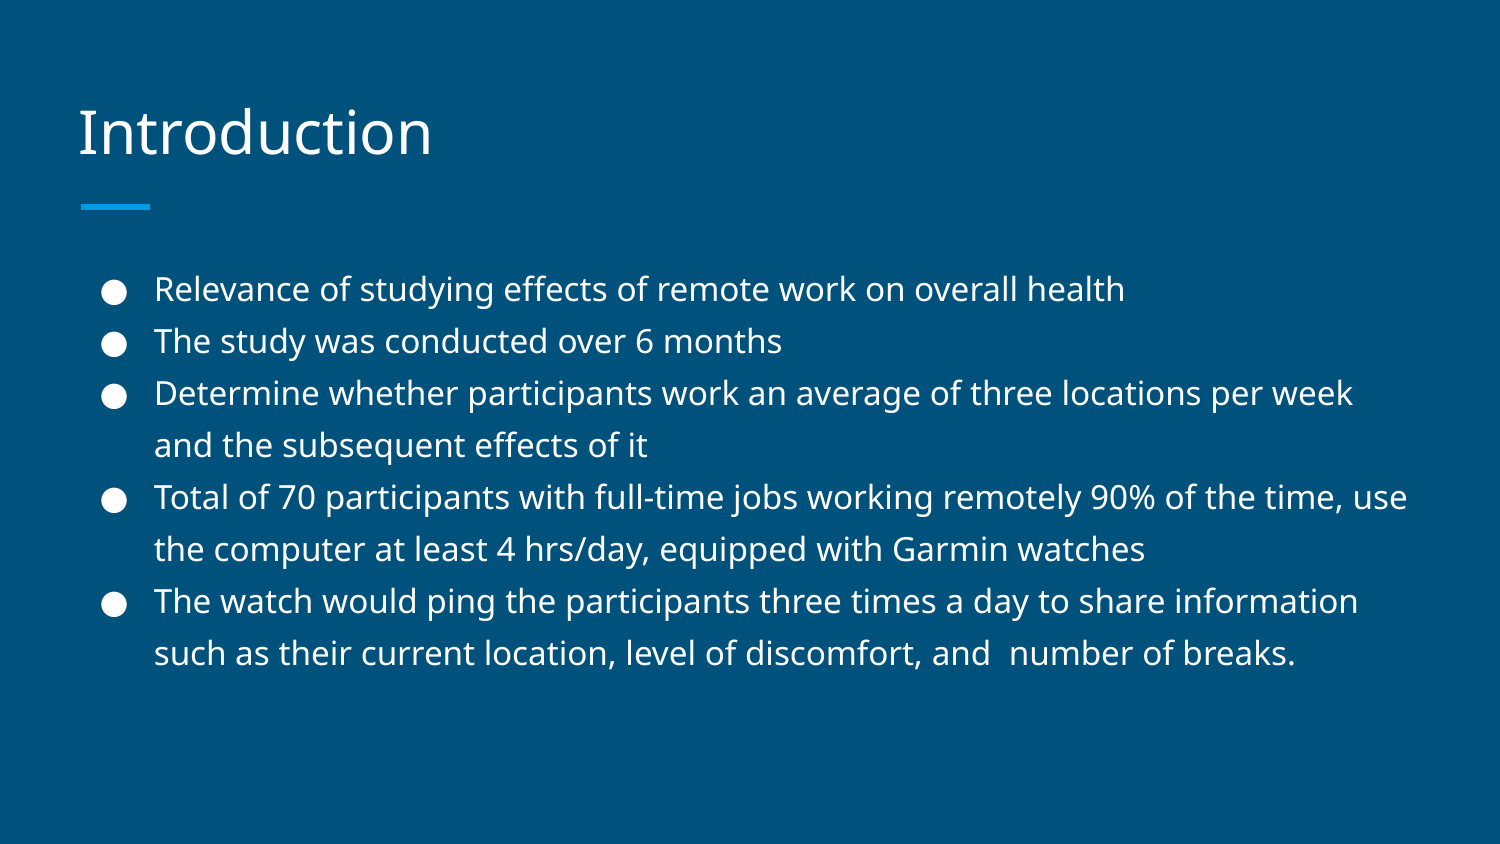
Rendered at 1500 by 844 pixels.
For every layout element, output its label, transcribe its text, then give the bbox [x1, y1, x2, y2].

list Relevance of studying effects of remote work on overall health The study was conducted over 6 months Determine whether participants work an average of three locations per week and the subsequent effects of it Total of 70 participants with full-time jobs working remotely 90% of the time, use the computer at least 4 hrs/day, equipped with Garmin watches The watch would ping the participants three times a day to share information such as their current location, level of discomfort, and number of breaks. [63, 244, 1437, 750]
title Introduction [63, 75, 1437, 188]
